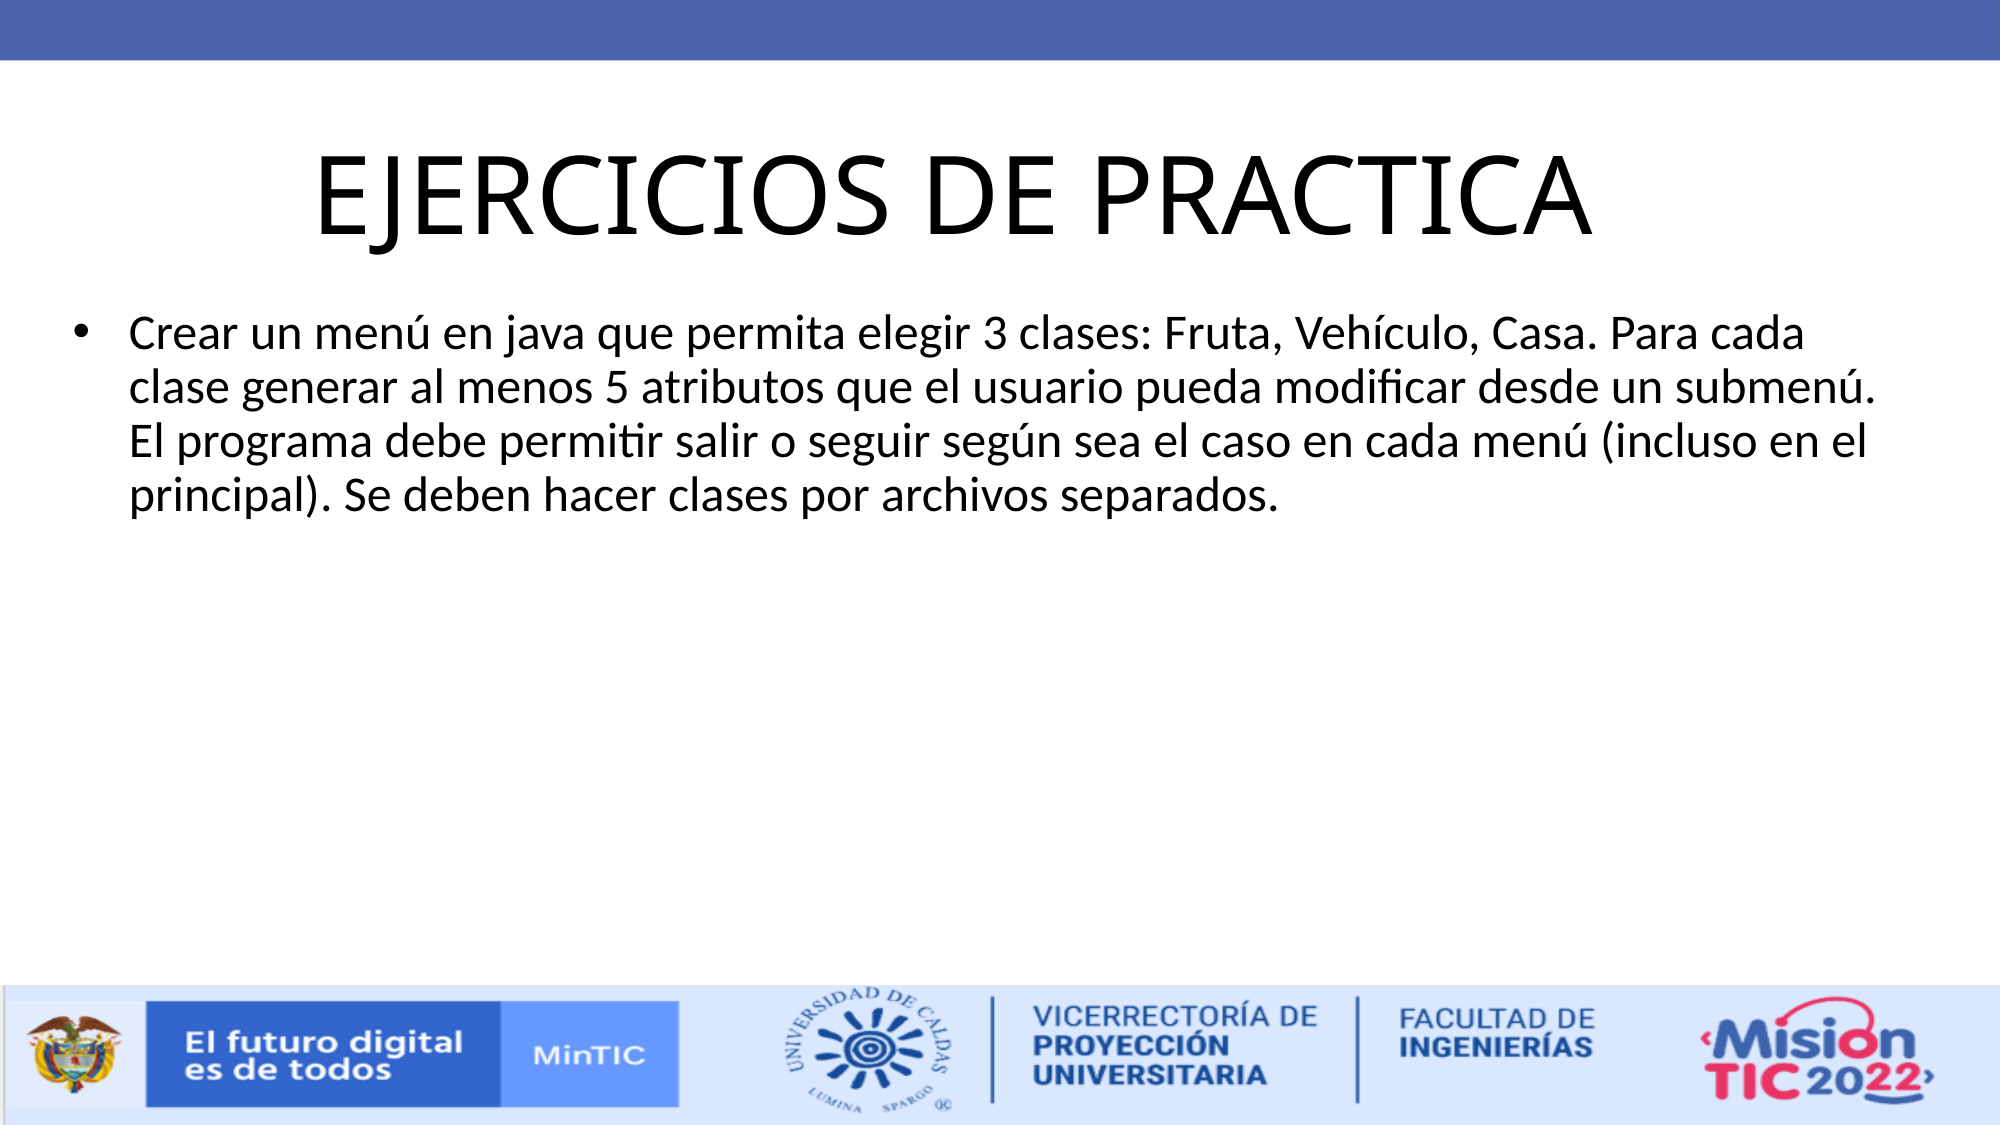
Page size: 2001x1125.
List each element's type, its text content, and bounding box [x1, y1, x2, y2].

picture [0, 985, 2000, 1125]
title EJERCICIOS DE PRACTICA [238, 62, 1667, 266]
subtitle Crear un menú en java que permita elegir 3 clases: Fruta, Vehículo, Casa. Para cada clase generar al menos 5 atributos que el usuario pueda modificar desde un submenú. El programa debe permitir salir o seguir según sea el caso en cada menú (incluso en el principal). Se deben hacer clases por archivos separados. [57, 299, 1921, 971]
text_box [0, 0, 2000, 62]
